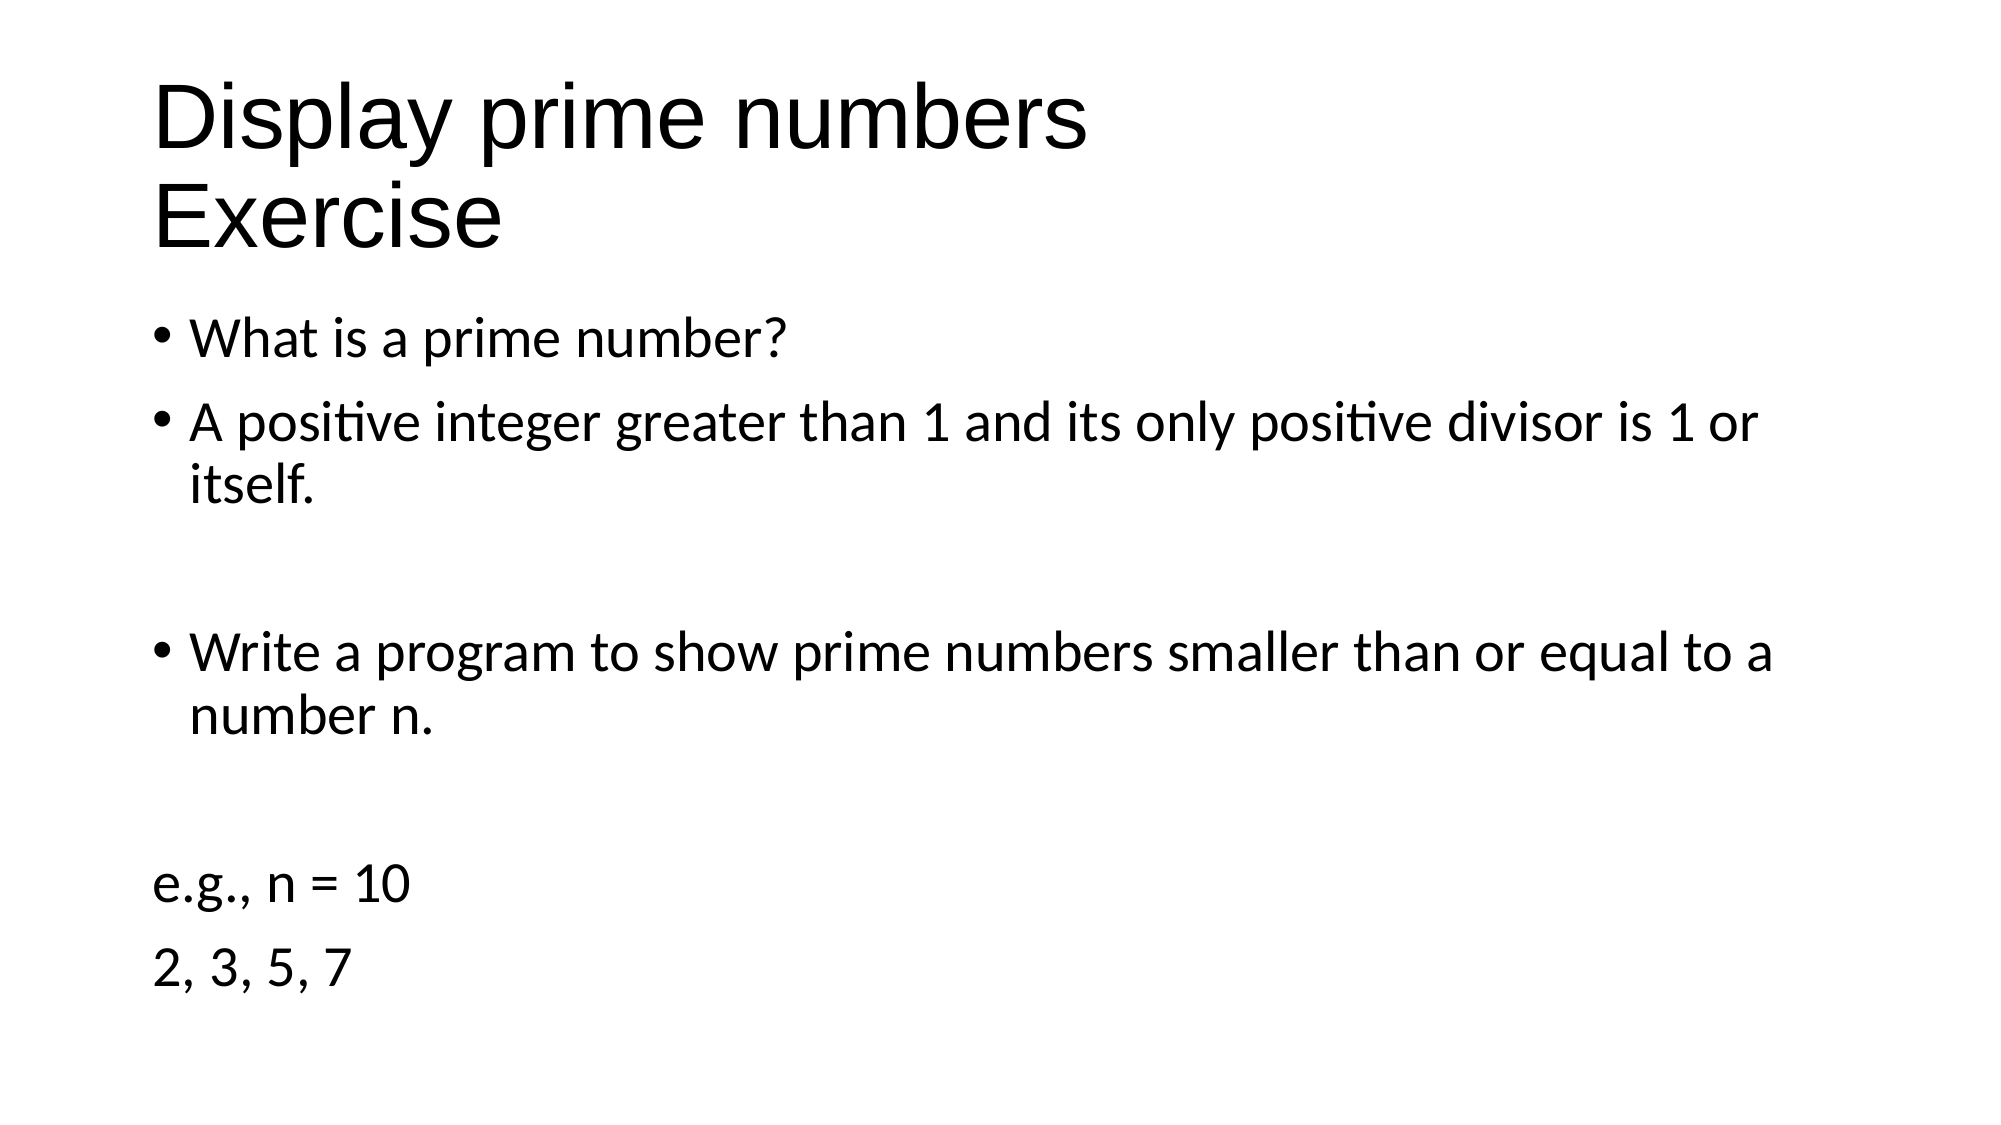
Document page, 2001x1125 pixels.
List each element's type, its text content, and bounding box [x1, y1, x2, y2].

list What is a prime number? A positive integer greater than 1 and its only positive divisor is 1 or itself. Write a program to show prime numbers smaller than or equal to a number n. e.g., n = 10 2, 3, 5, 7 [137, 299, 1863, 1014]
title Display prime numbers Exercise [137, 59, 1863, 278]
